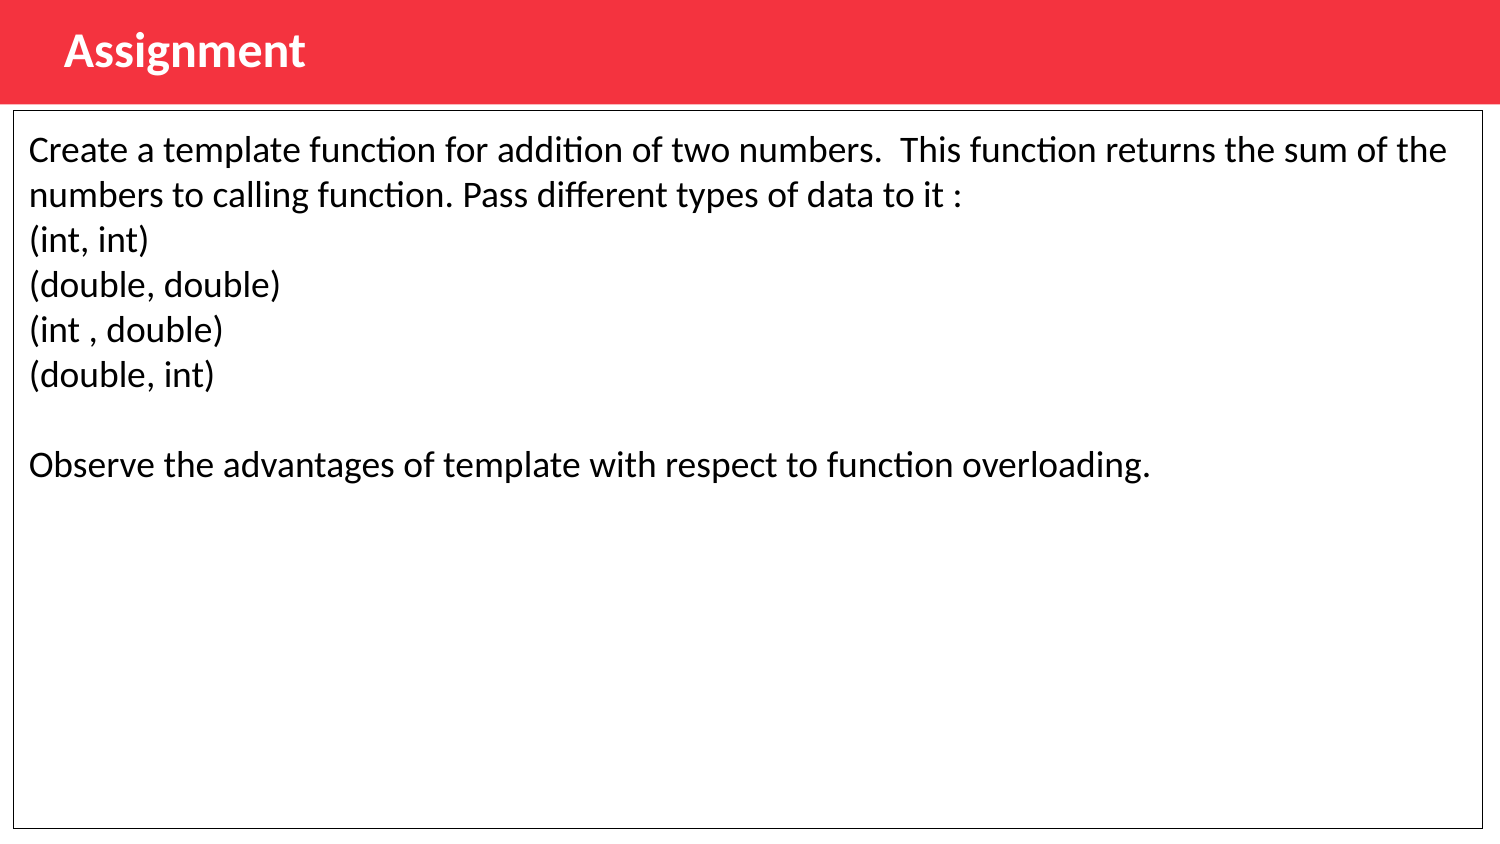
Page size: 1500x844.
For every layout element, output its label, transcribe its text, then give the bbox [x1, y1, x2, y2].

text_box Assignment [63, 15, 1483, 80]
text_box Create a template function for addition of two numbers. This function returns the sum of the numbers to calling function. Pass different types of data to it : (int, int) (double, double) (int , double) (double, int) Observe the advantages of template with respect to function overloading. [13, 110, 1483, 829]
text_box [0, 0, 1500, 105]
